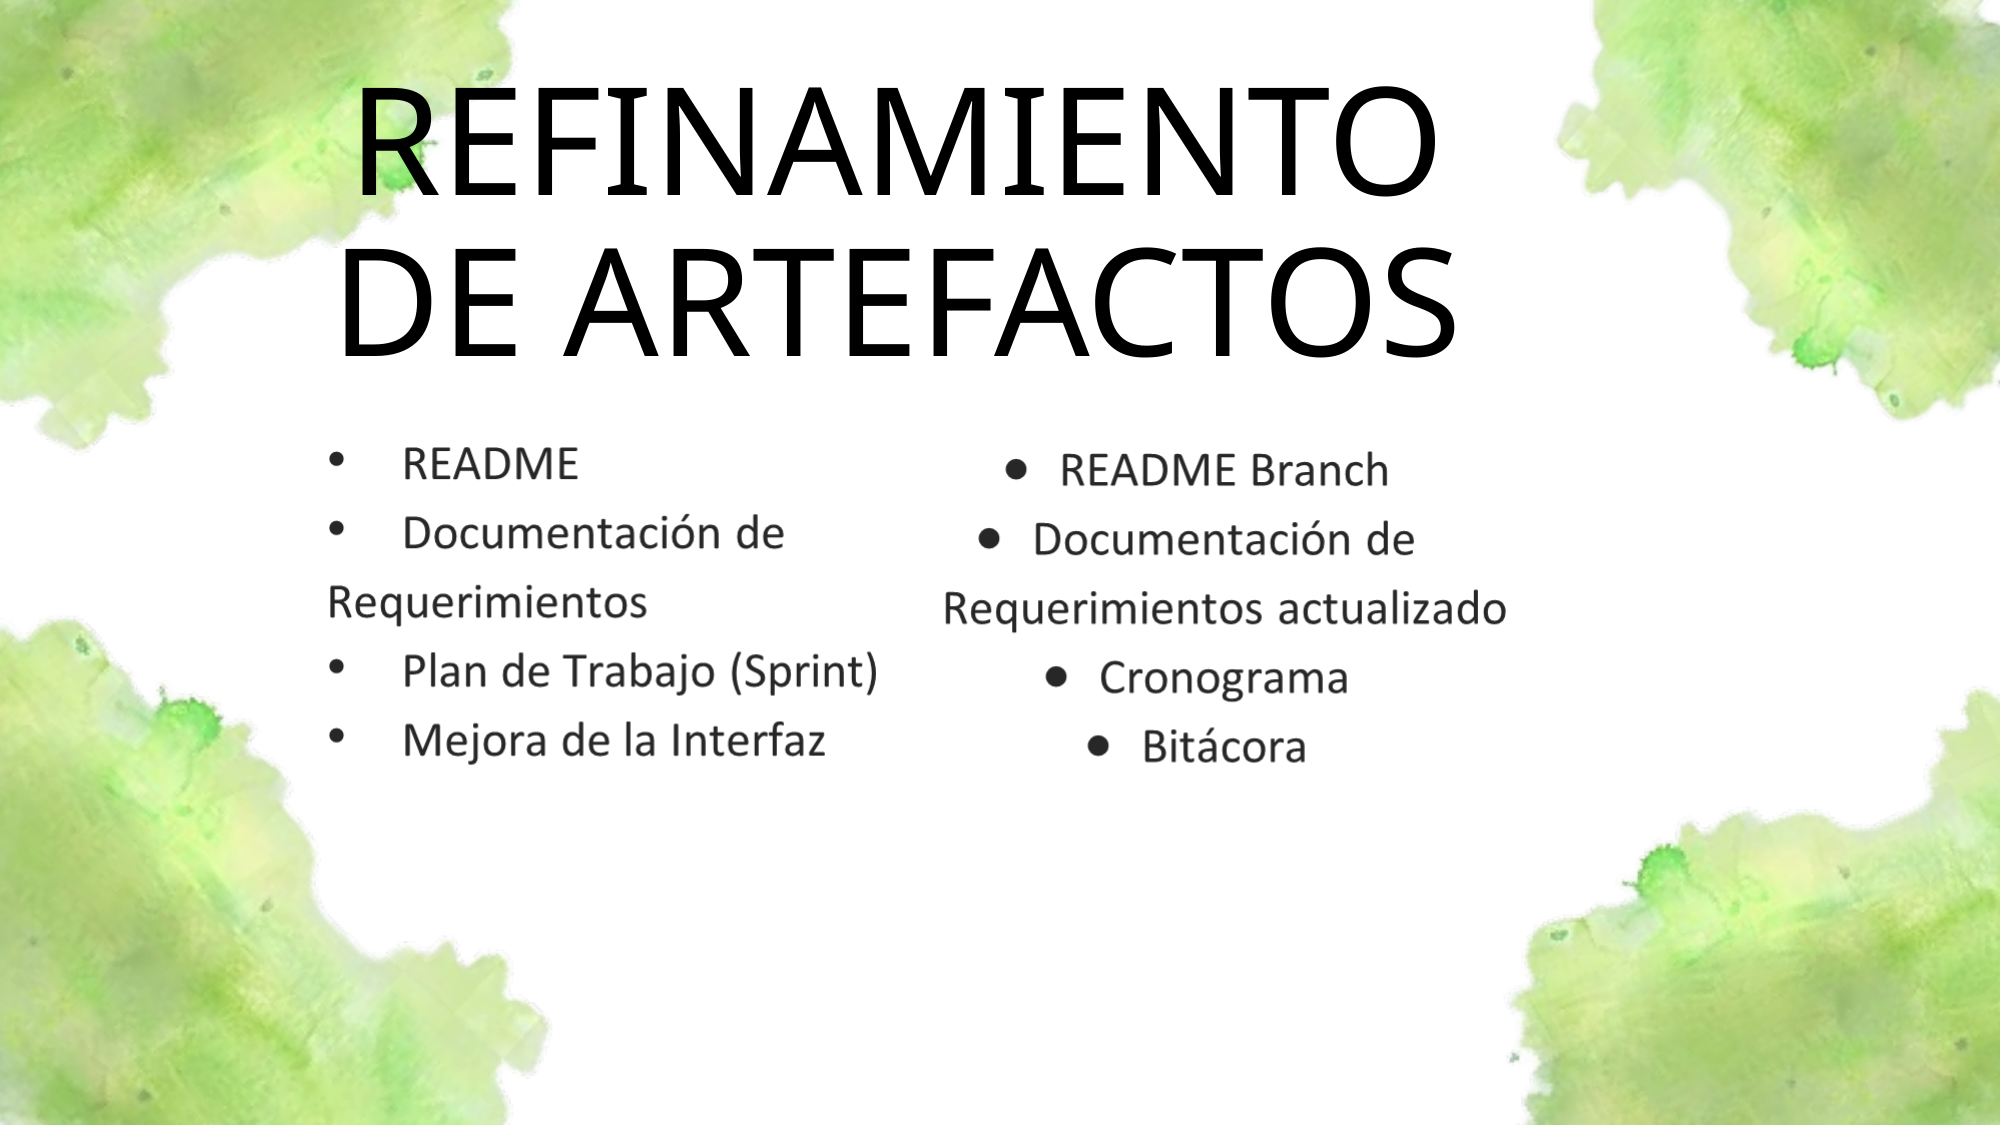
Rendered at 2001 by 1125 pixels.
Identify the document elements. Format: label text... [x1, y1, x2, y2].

text_box REFINAMIENTO DE ARTEFACTOS [629, 50, 1491, 141]
picture [0, 0, 2000, 1125]
